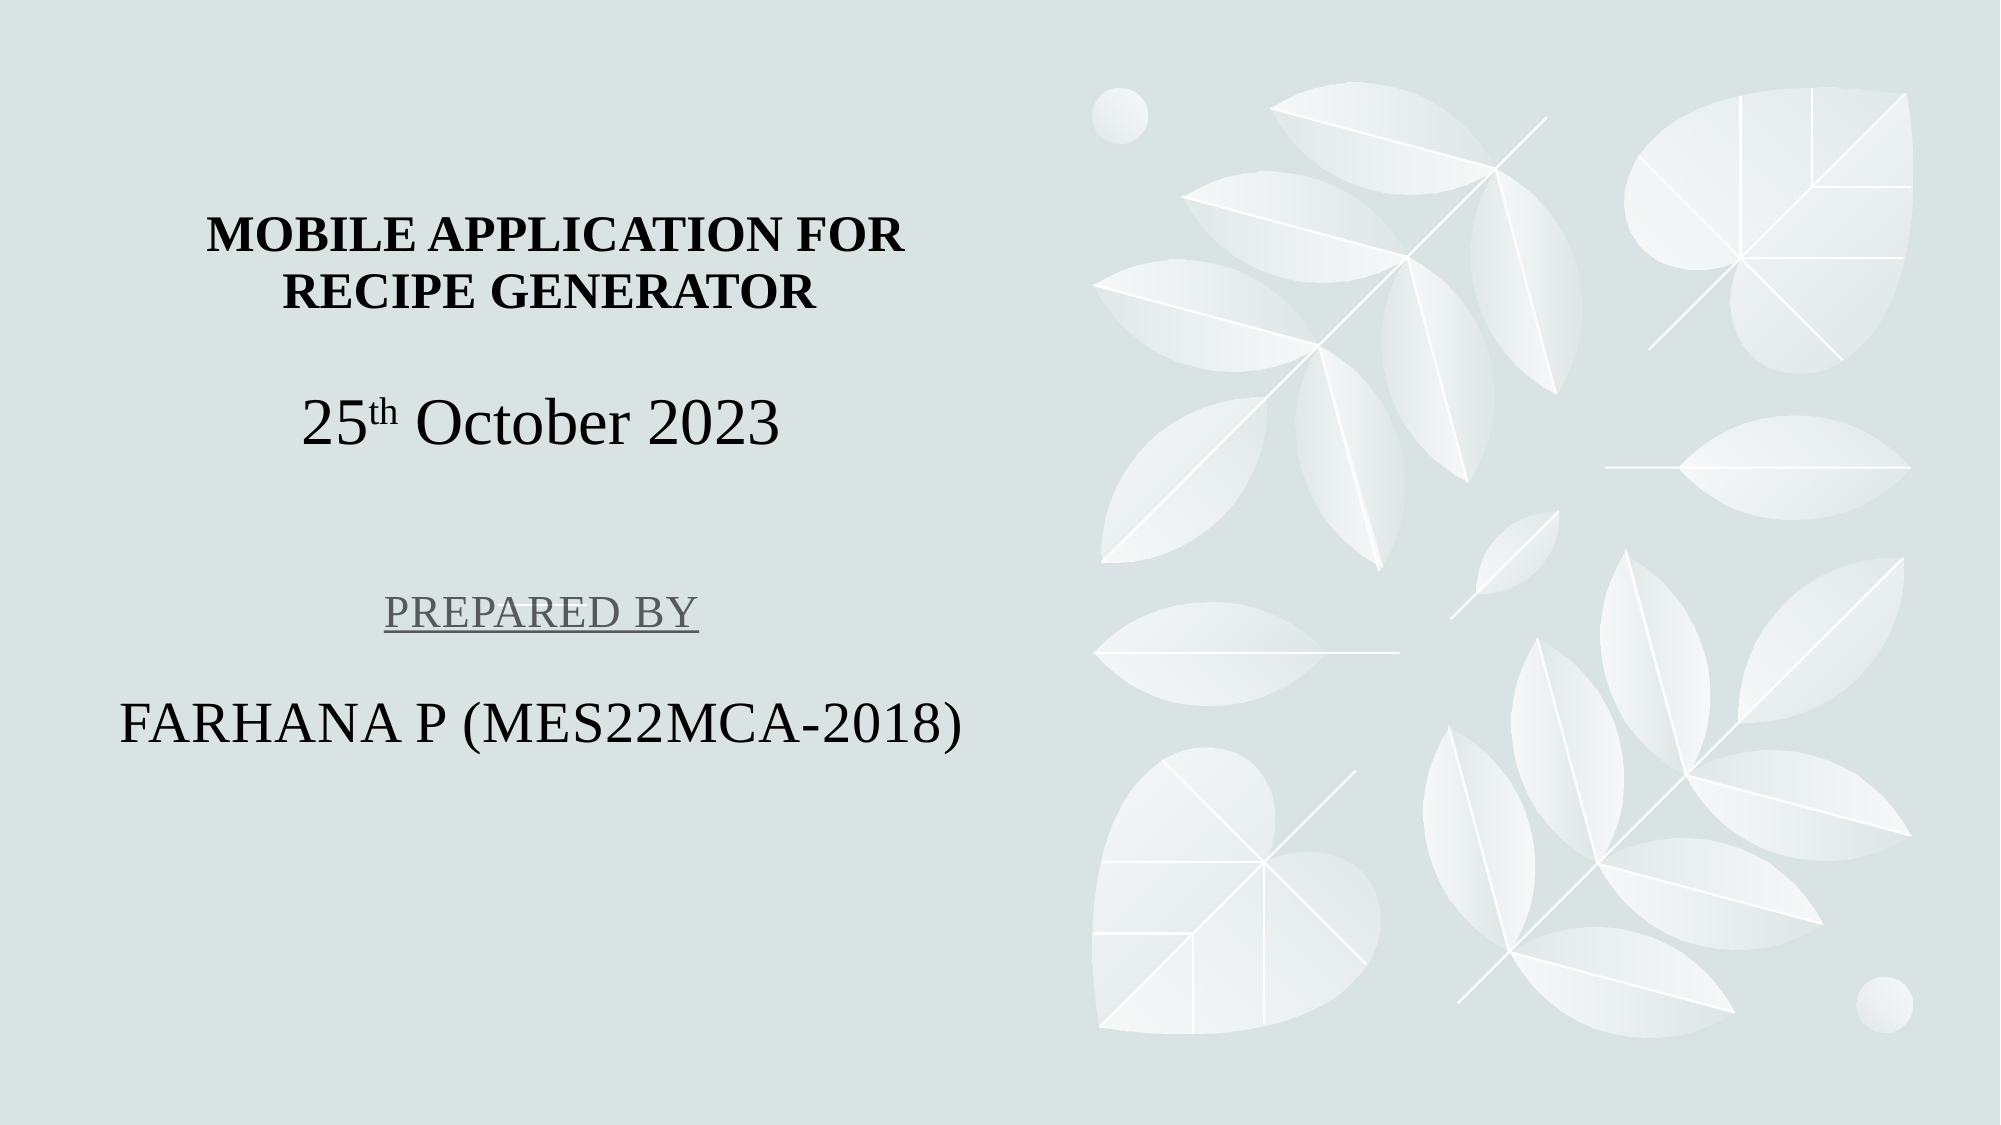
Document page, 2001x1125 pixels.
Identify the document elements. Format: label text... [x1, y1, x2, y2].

subtitle PREPARED BY FARHANA P (MES22MCA-2018) [31, 506, 1052, 811]
title MOBILE APPLICATION FOR RECIPE GENERATOR [174, 91, 938, 328]
text_box 25th October 2023 [160, 365, 923, 467]
